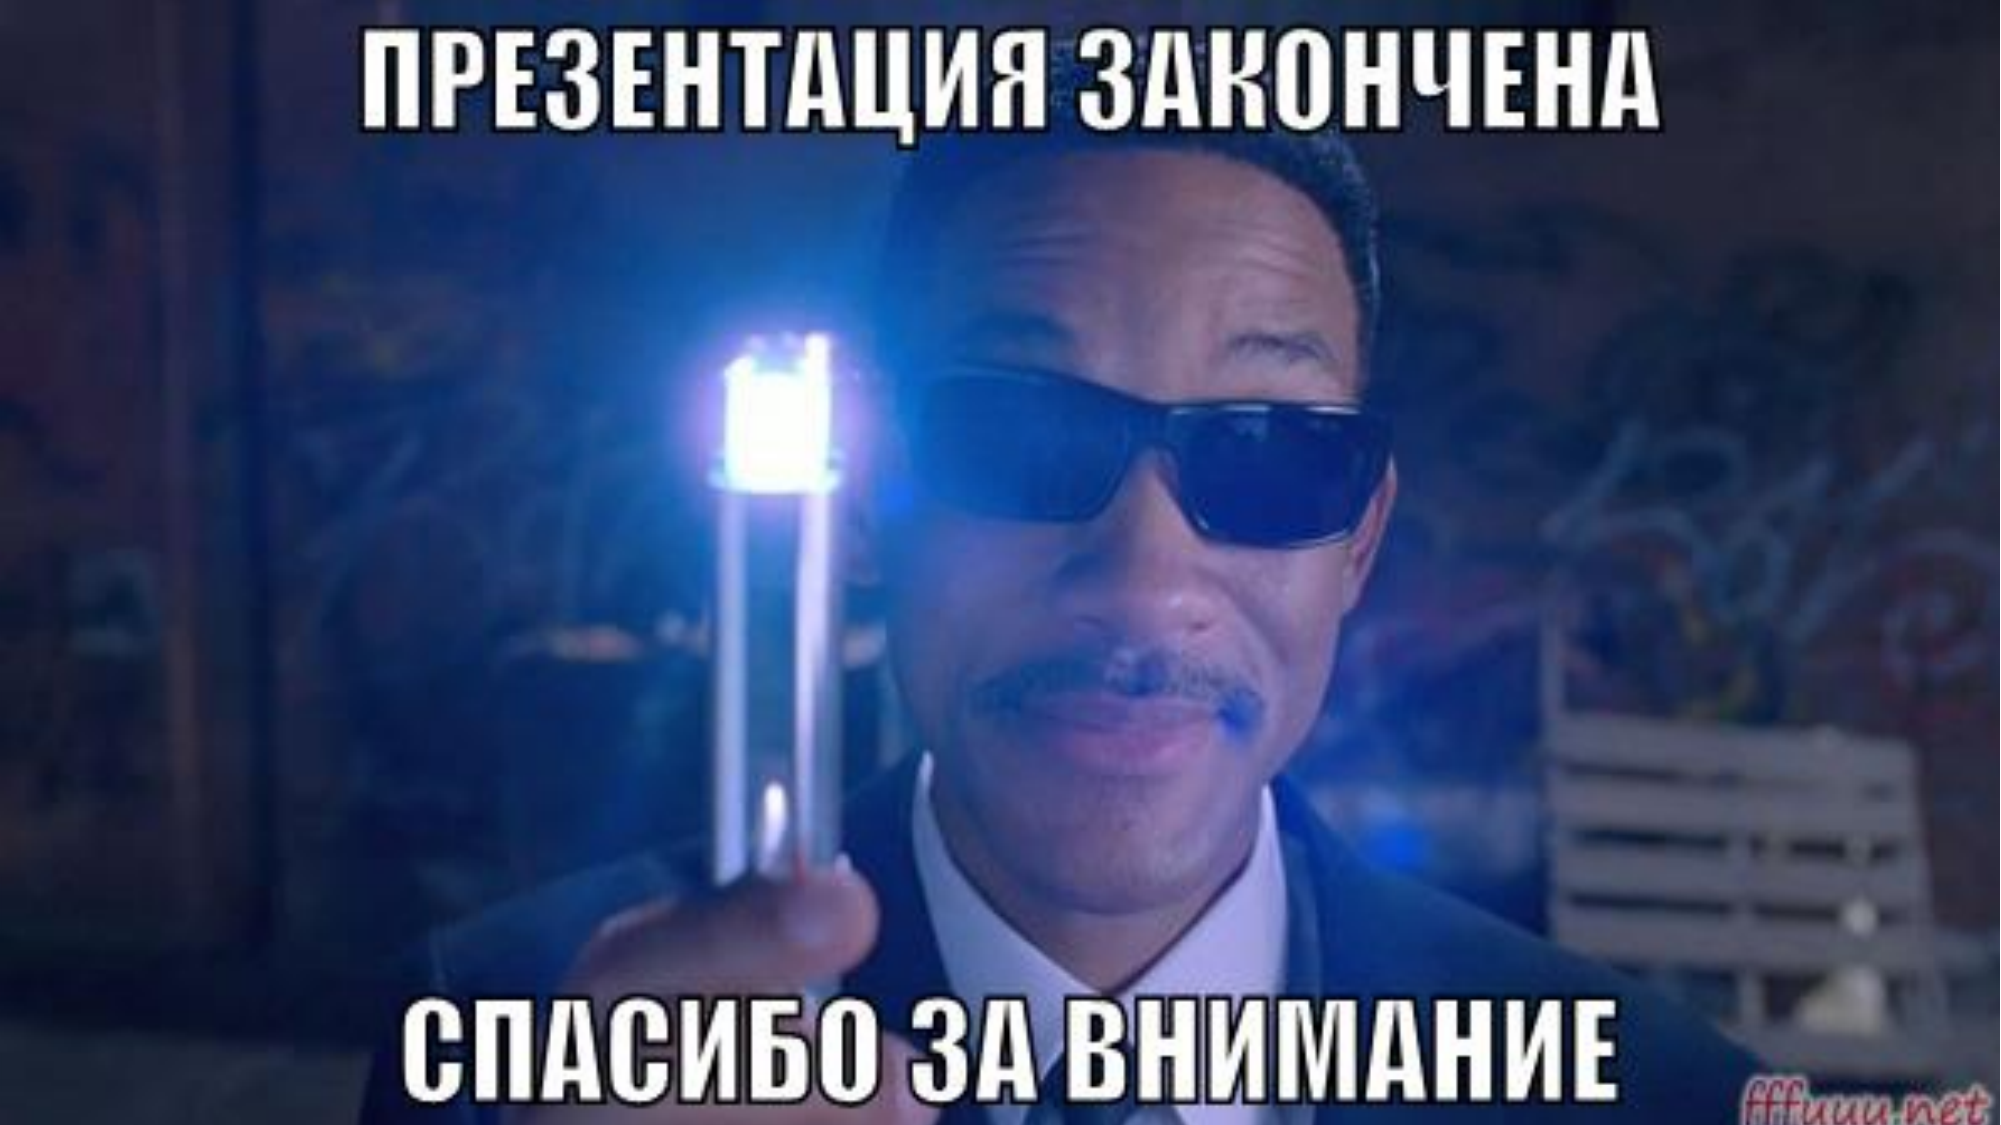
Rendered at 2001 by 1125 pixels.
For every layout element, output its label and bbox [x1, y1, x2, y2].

list [0, 0, 2000, 1125]
